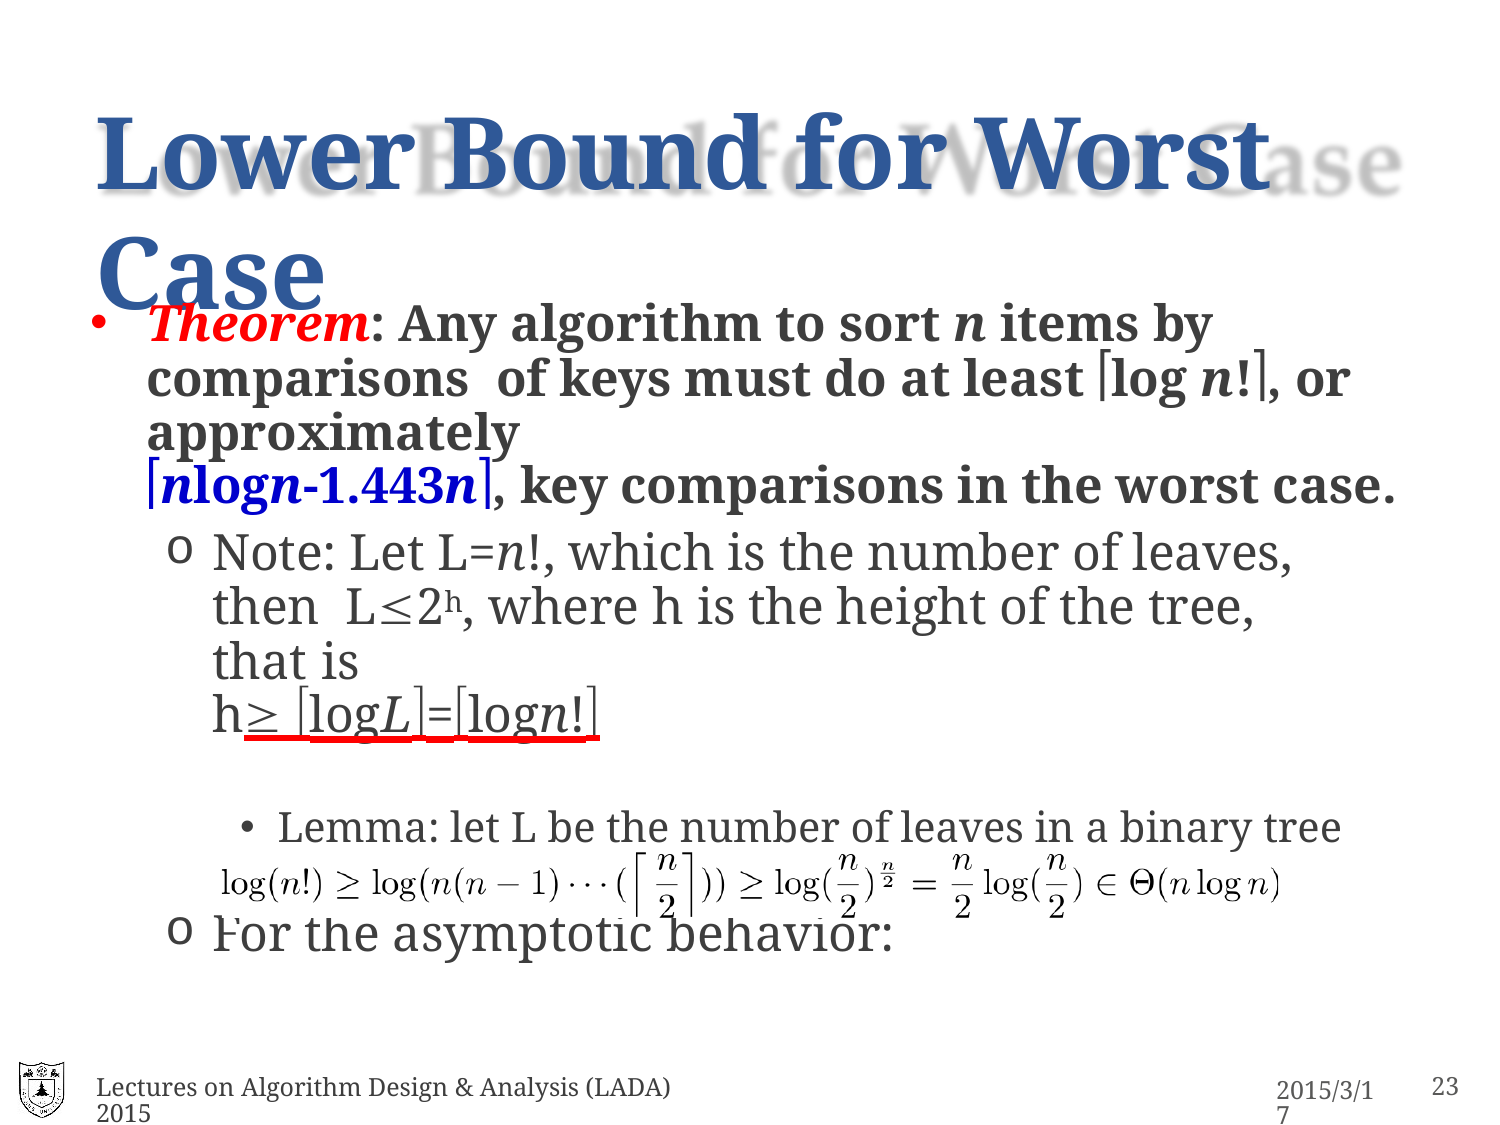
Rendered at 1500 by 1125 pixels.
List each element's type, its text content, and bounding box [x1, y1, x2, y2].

slide_number 15 [1427, 1078, 1461, 1125]
text_box [27, 62, 1472, 289]
title Lower Bound for Worst Case [93, 87, 1407, 330]
text_box [221, 852, 1279, 918]
text_box Theorem: Any algorithm to sort n items by comparisons of keys must do at least log n!, or approximately nlogn-1.443n, key comparisons in the worst case. Note: Let L=n!, which is the number of leaves, then L2h, where h is the height of the tree, that is h logL=logn! Lemma: let L be the number of leaves in a binary tree and h be its height. Then L2h For the asymptotic behavior: [87, 288, 1406, 961]
picture [17, 1061, 65, 1118]
footer 2015/3/17 [1274, 1078, 1382, 1125]
slide_number Lectures on Algorithm Design & Analysis (LADA) 2015 [93, 1076, 713, 1125]
